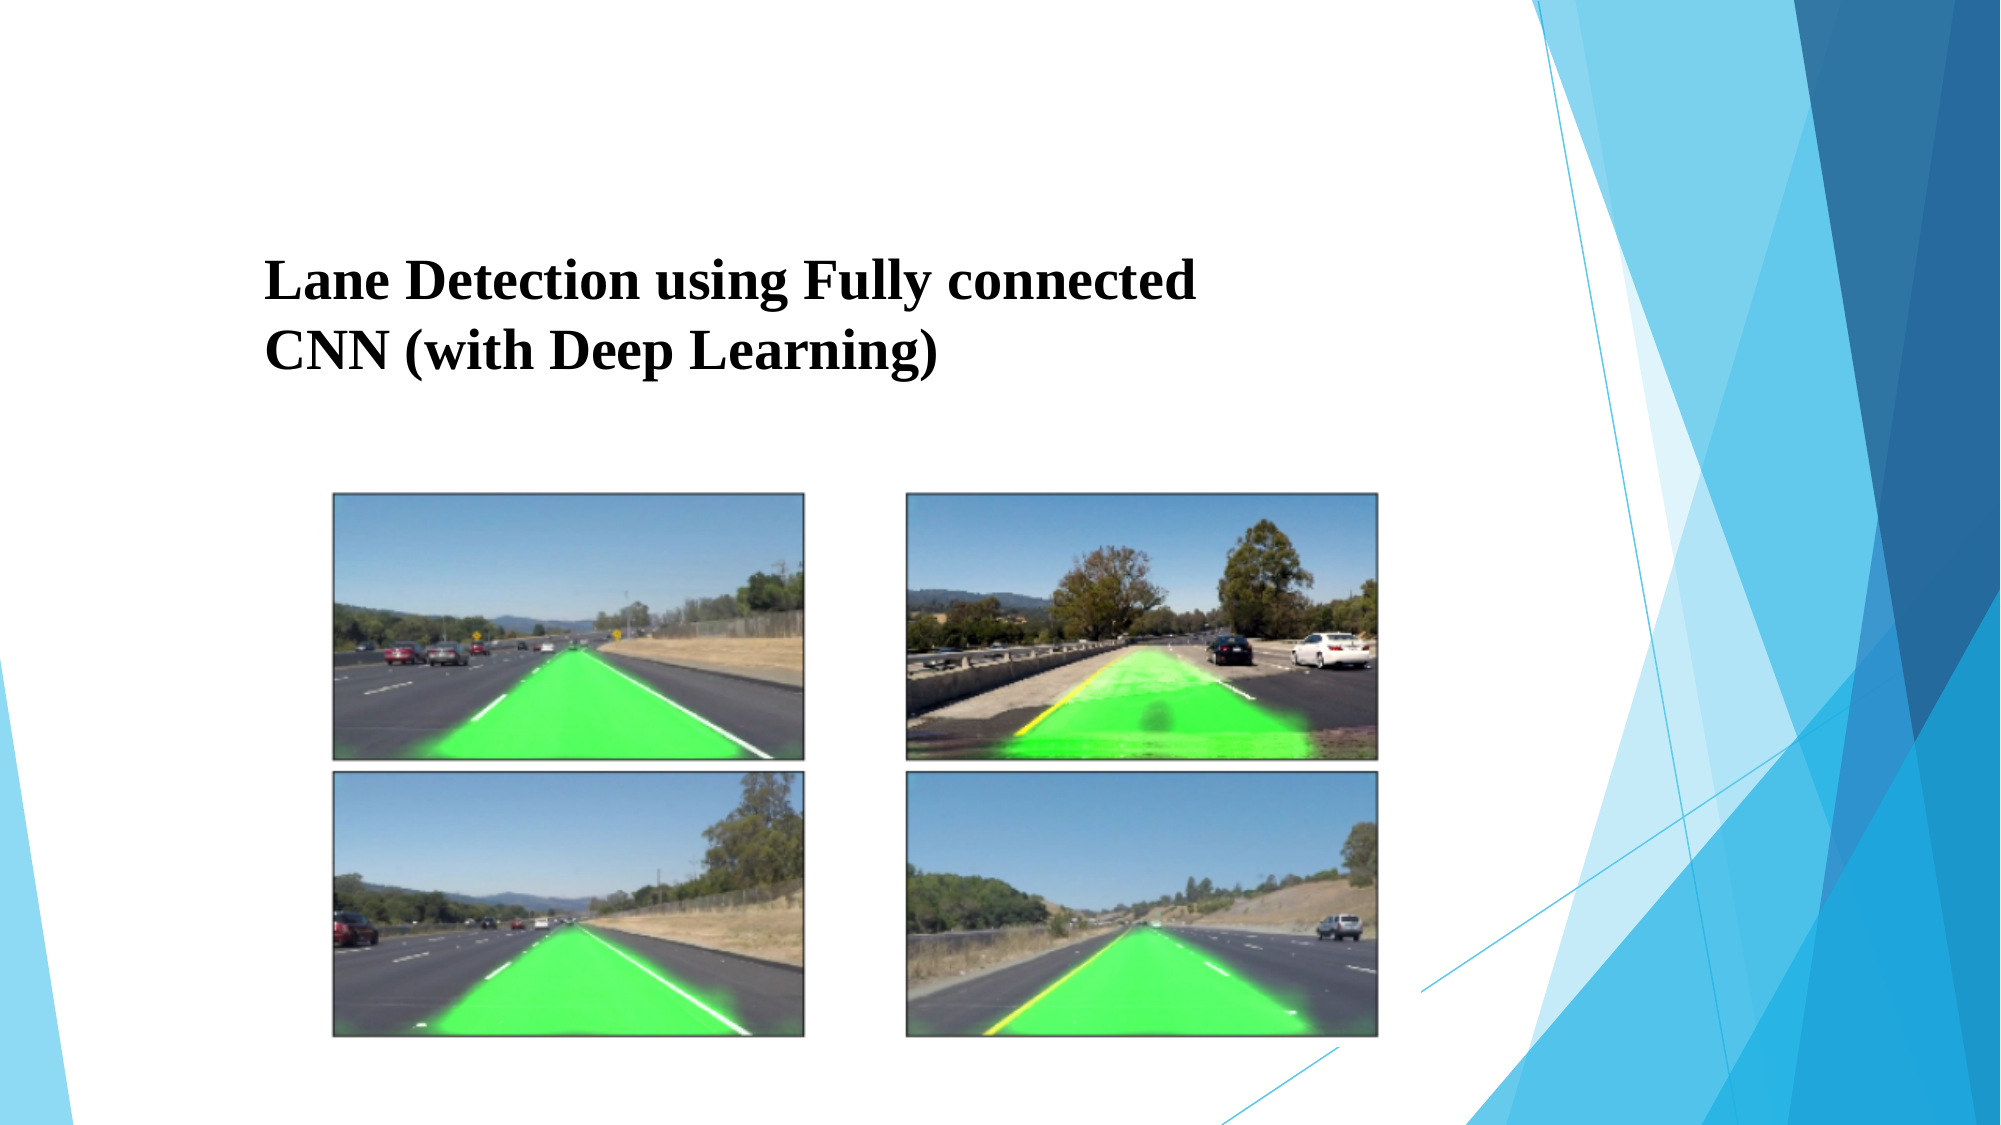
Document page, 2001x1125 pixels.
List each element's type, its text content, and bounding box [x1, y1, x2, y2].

text_box Lane Detection using Fully connected CNN (with Deep Learning) [249, 233, 1313, 389]
picture [324, 491, 1421, 1047]
